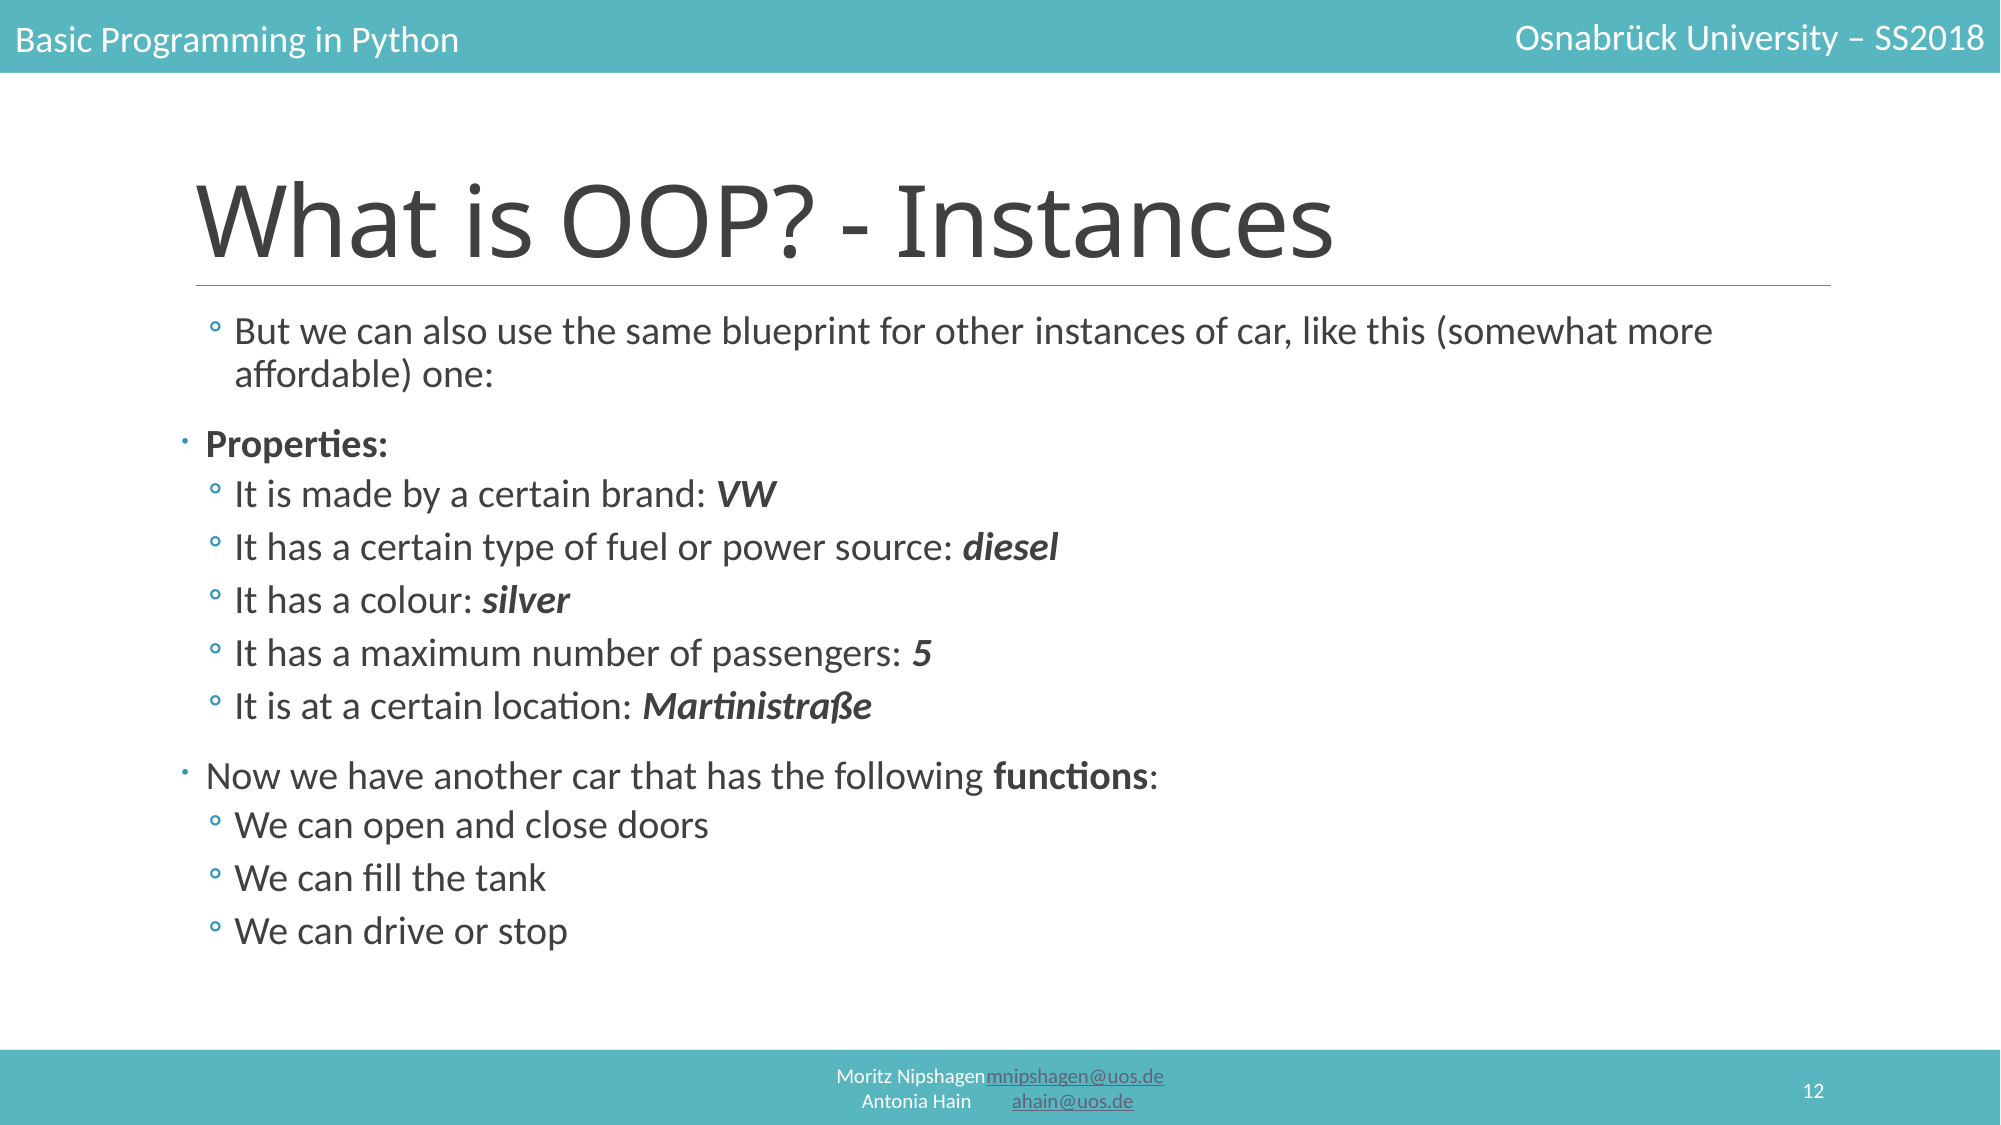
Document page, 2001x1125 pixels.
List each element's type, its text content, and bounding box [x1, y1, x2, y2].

slide_number 12 [1624, 1059, 1840, 1120]
title What is OOP? - Instances [180, 162, 1830, 285]
list But we can also use the same blueprint for other instances of car, like this (somewhat more affordable) one: Properties: It is made by a certain brand: VW It has a certain type of fuel or power source: diesel It has a colour: silver It has a maximum number of passengers: 5 It is at a certain location: Martinistraße Now we have another car that has the following functions: We can open and close doors We can fill the tank We can drive or stop [180, 302, 1830, 963]
